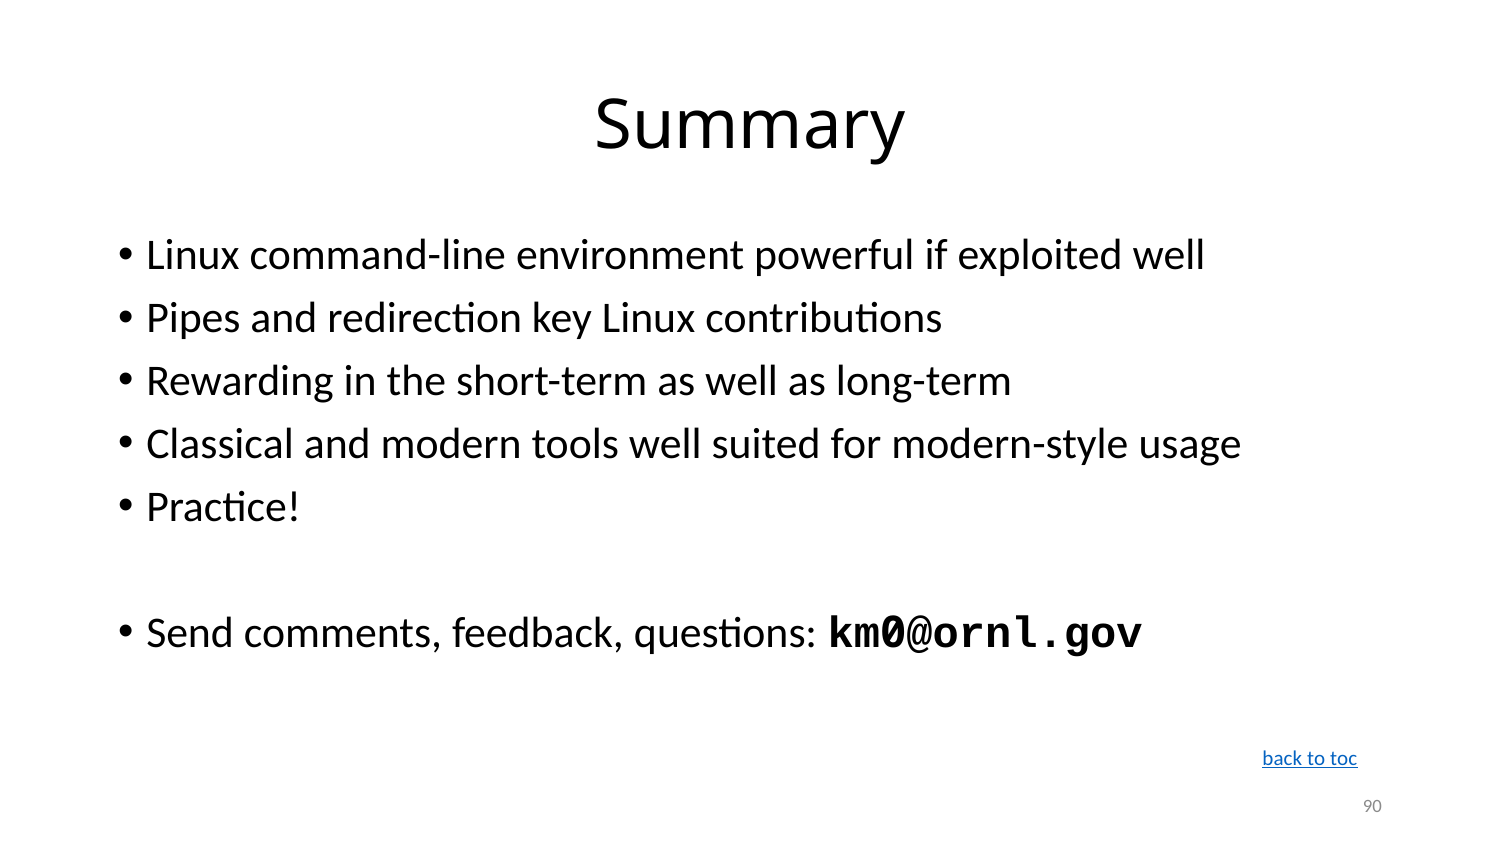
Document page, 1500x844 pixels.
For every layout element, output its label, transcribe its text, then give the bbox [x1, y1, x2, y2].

slide_number 90 [1059, 782, 1397, 827]
title Summary [103, 44, 1397, 208]
text_box back to toc [1247, 736, 1373, 777]
list Linux command-line environment powerful if exploited well Pipes and redirection key Linux contributions Rewarding in the short-term as well as long-term Classical and modern tools well suited for modern-style usage Practice! Send comments, feedback, questions: km0@ornl.gov [103, 224, 1397, 760]
